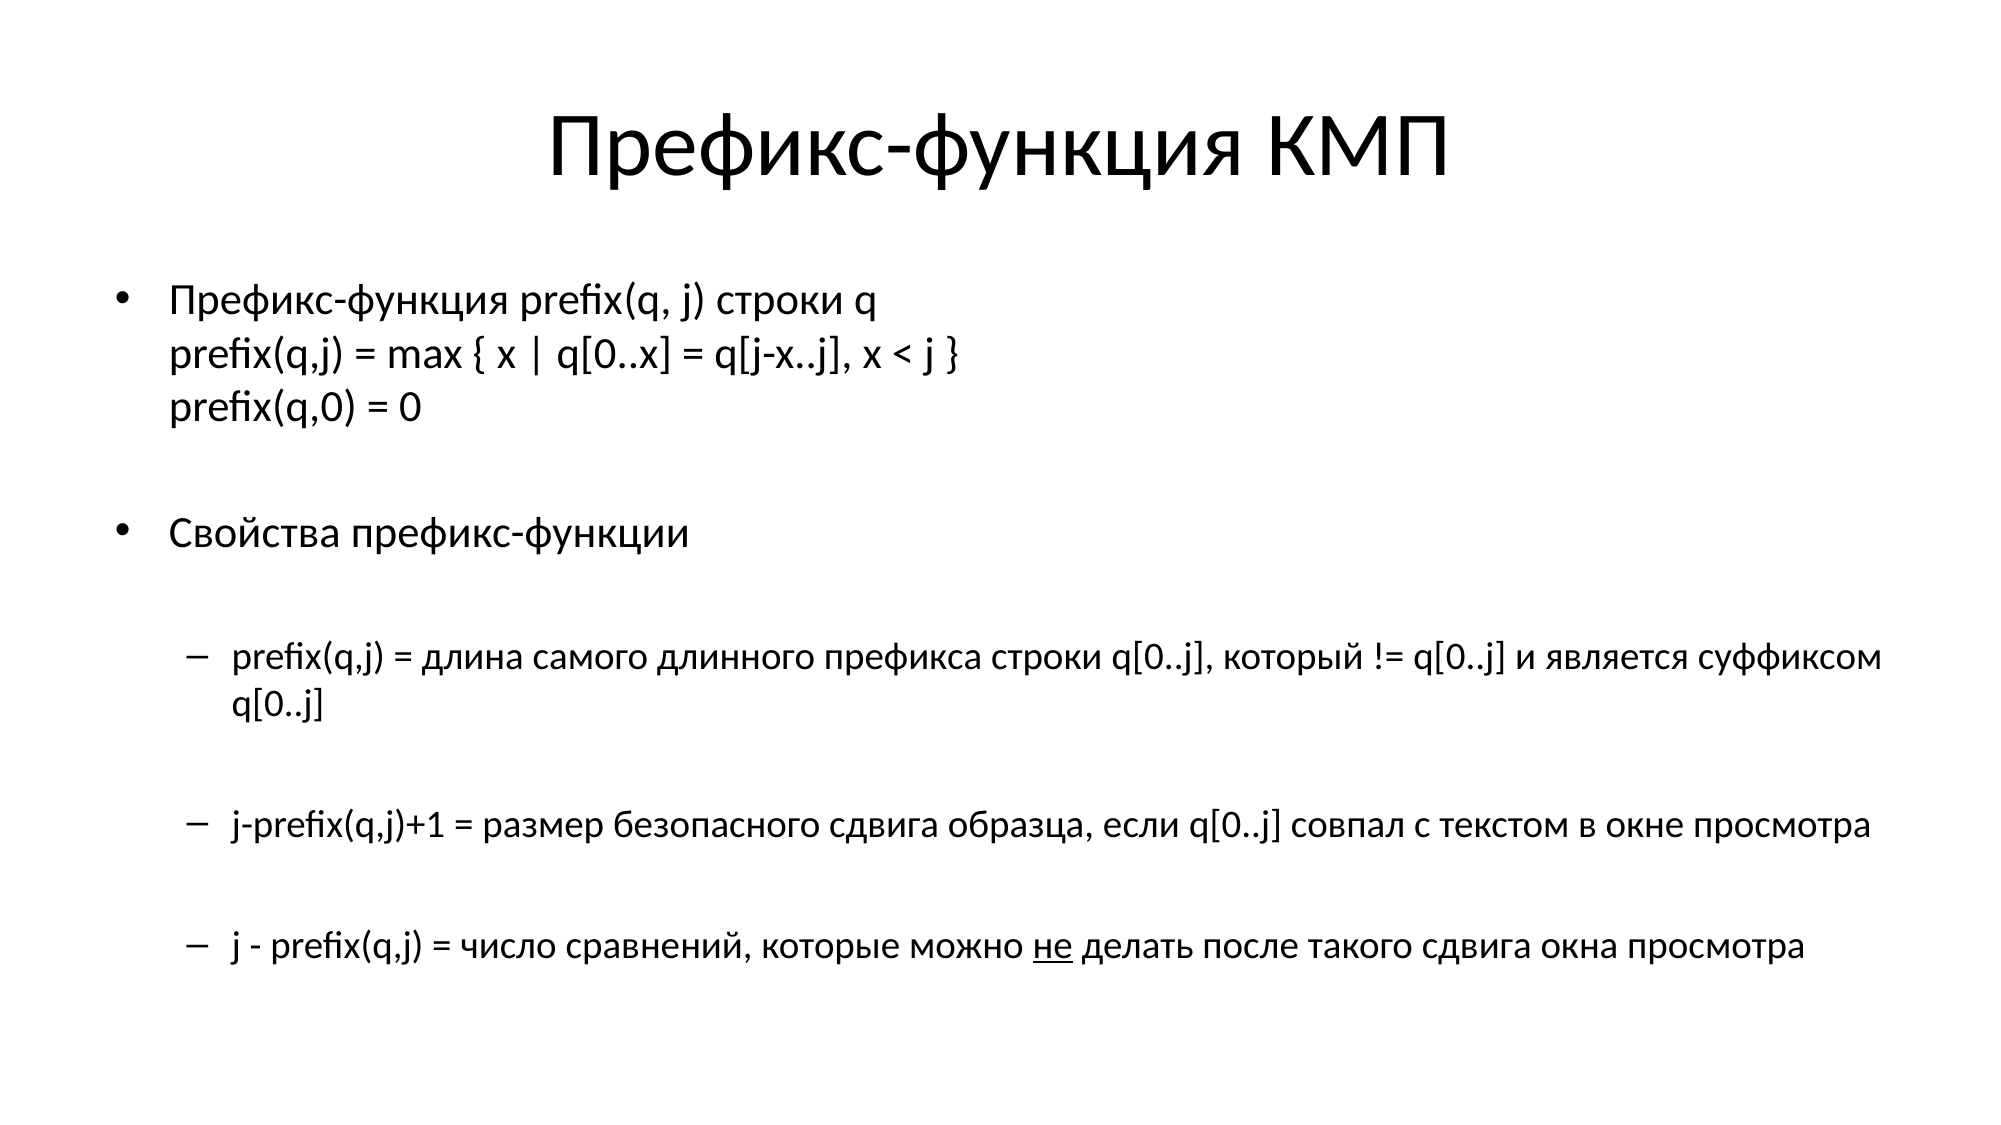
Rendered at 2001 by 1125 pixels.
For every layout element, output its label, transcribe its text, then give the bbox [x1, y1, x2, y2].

list Префикс-функция prefix(q, j) строки q prefix(q,j) = max { x | q[0..x] = q[j-x..j], x < j } prefix(q,0) = 0 Свойства префикс-функции prefix(q,j) = длина самого длинного префикса строки q[0..j], который != q[0..j] и является суффиксом q[0..j] j-prefix(q,j)+1 = размер безопасного сдвига образца, если q[0..j] совпал с текстом в окне просмотра j - prefix(q,j) = число сравнений, которые можно не делать после такого сдвига окна просмотра [99, 262, 1900, 1005]
title Префикс-функция КМП [99, 45, 1900, 233]
